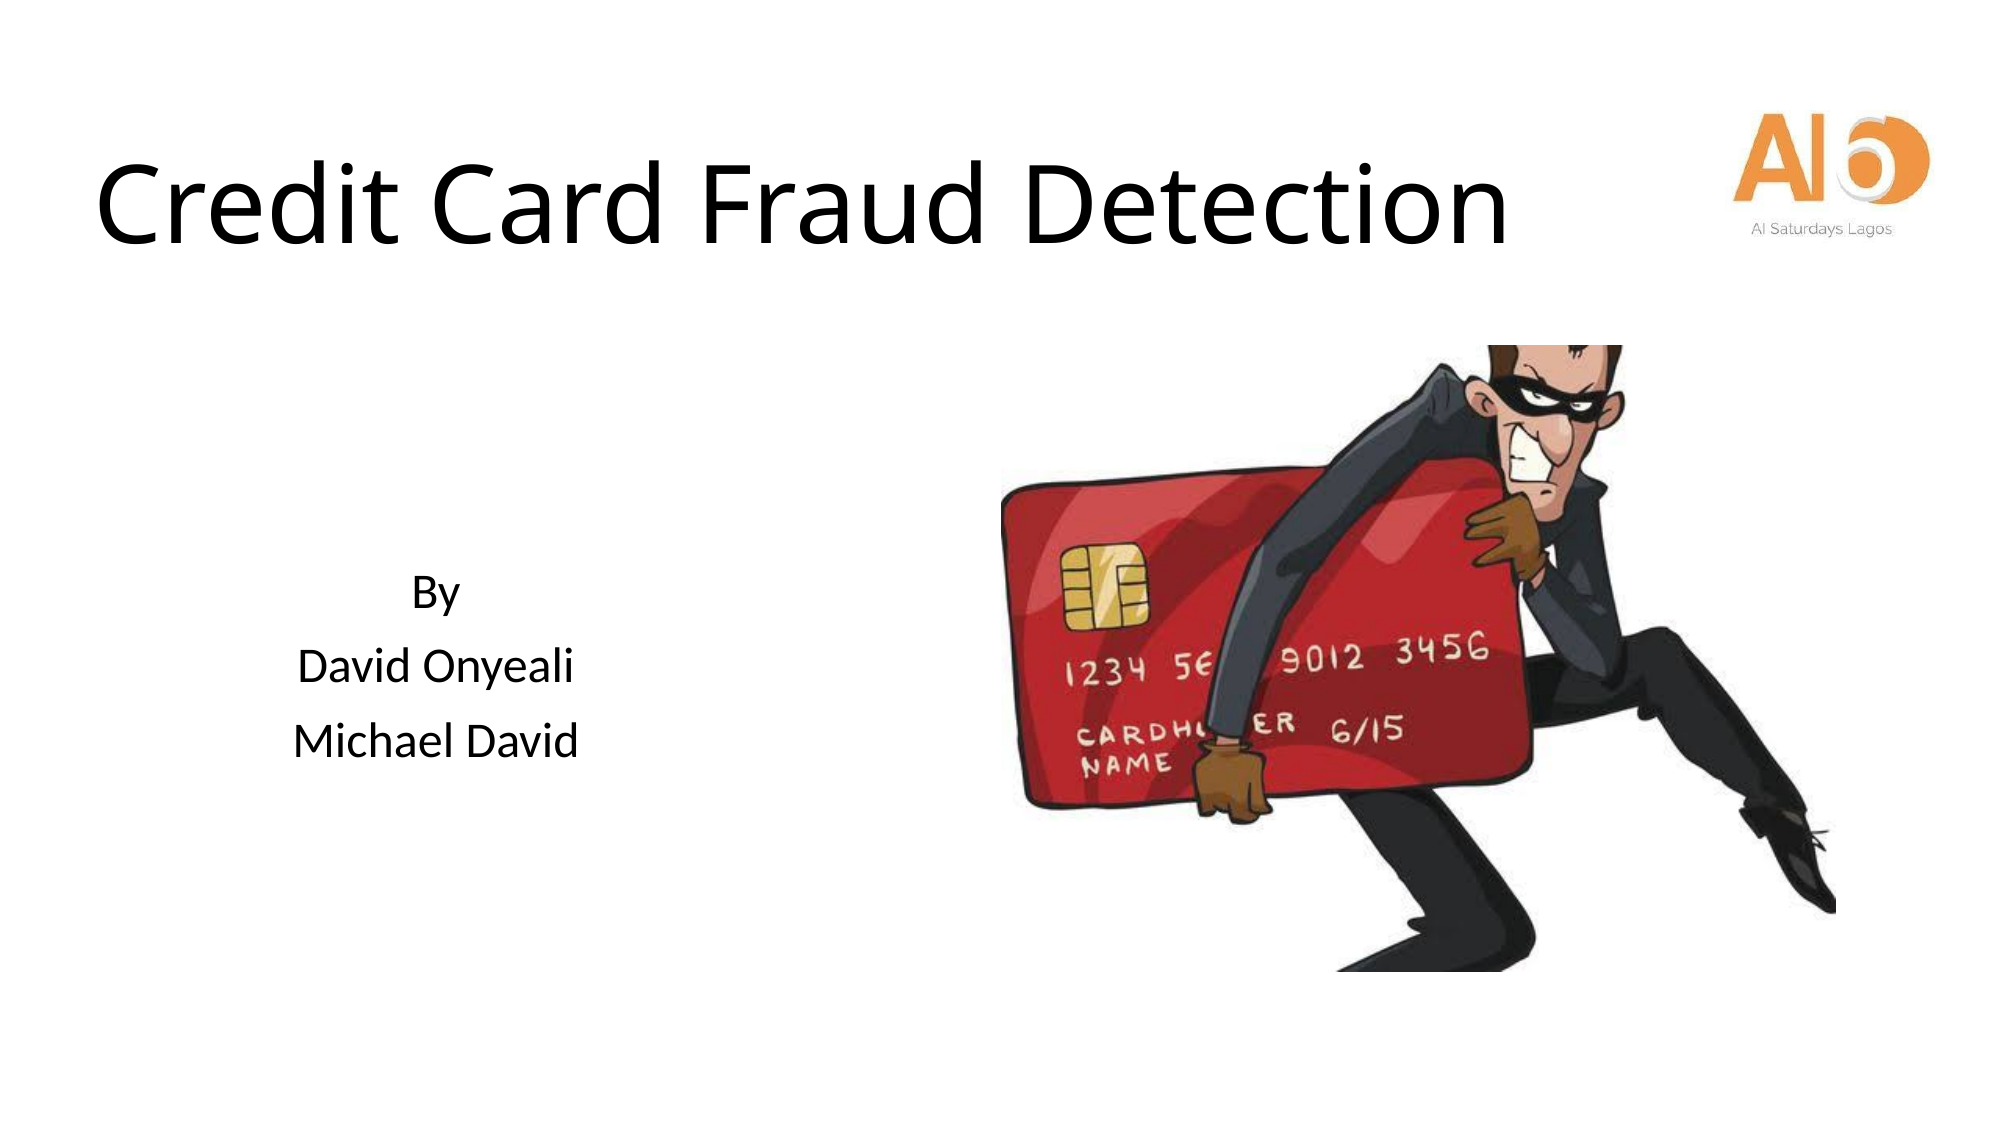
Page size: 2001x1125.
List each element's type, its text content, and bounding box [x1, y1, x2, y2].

title Credit Card Fraud Detection [53, 50, 1554, 275]
subtitle By David Onyeali Michael David [68, 557, 804, 829]
picture [1001, 33, 2000, 972]
